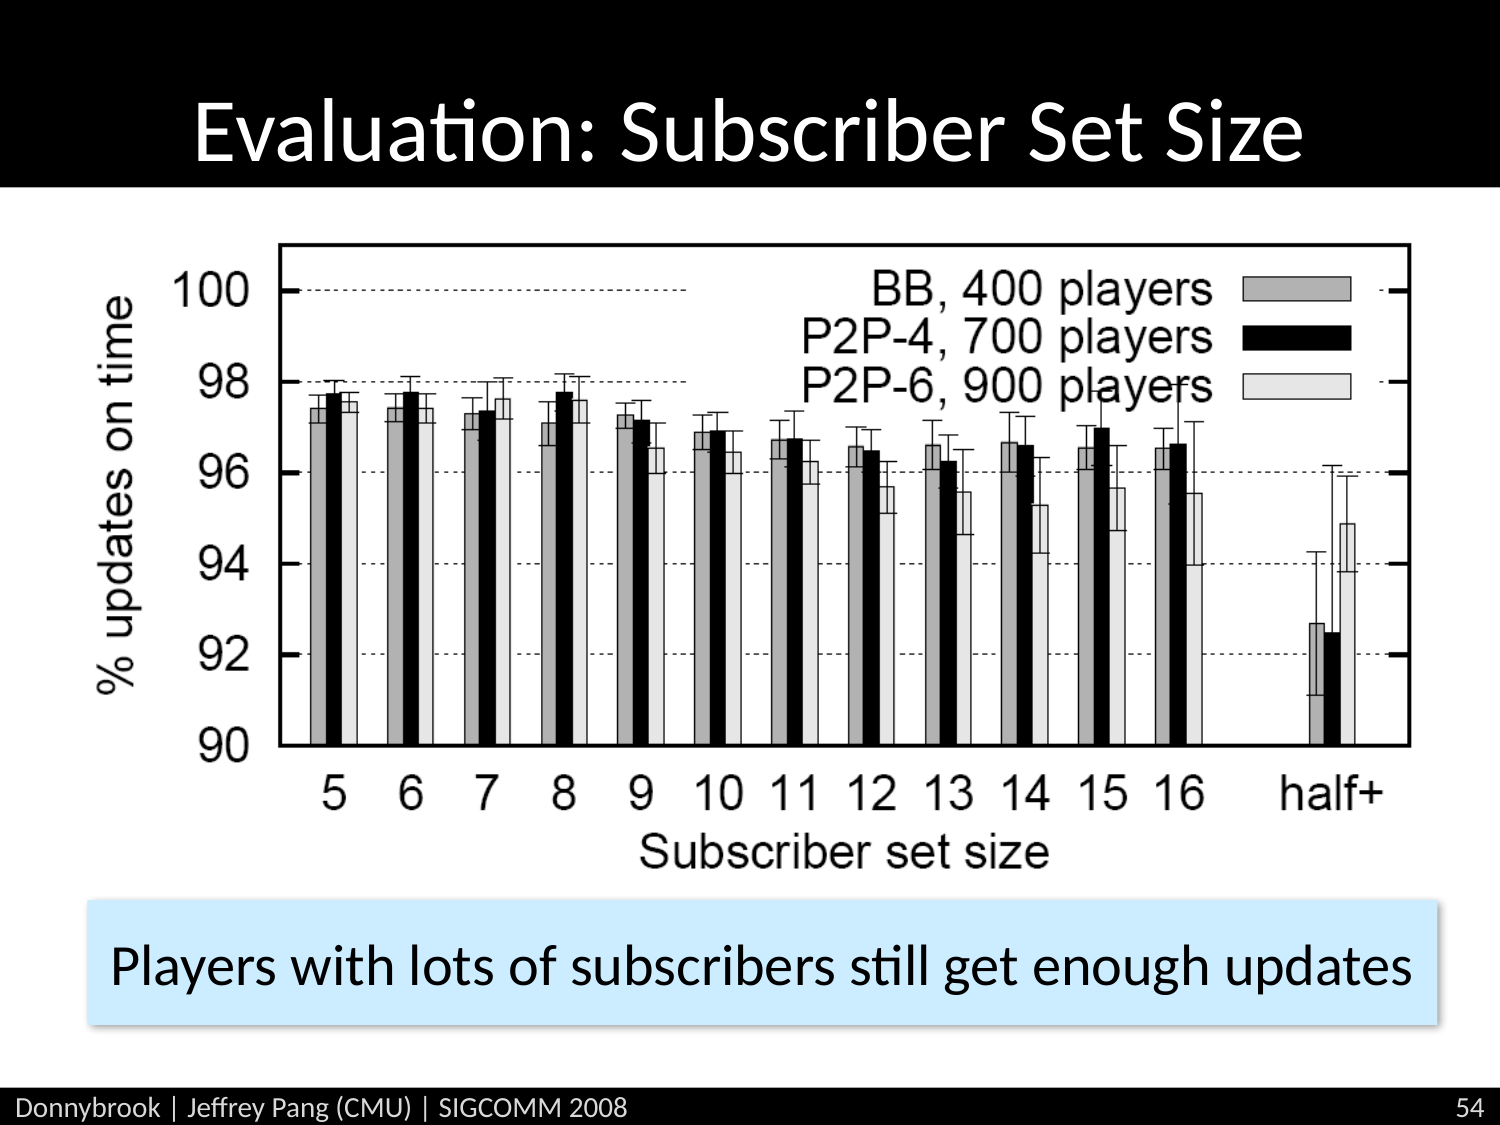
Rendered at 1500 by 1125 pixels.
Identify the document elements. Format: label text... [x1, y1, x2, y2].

slide_number 54 [1149, 1087, 1500, 1125]
picture [87, 217, 1438, 883]
footer Donnybrook | Jeffrey Pang (CMU) | SIGCOMM 2008 [0, 1087, 1149, 1125]
text_box Players with lots of subscribers still get enough updates [87, 900, 1438, 1025]
title Evaluation: Subscriber Set Size [37, 62, 1463, 188]
